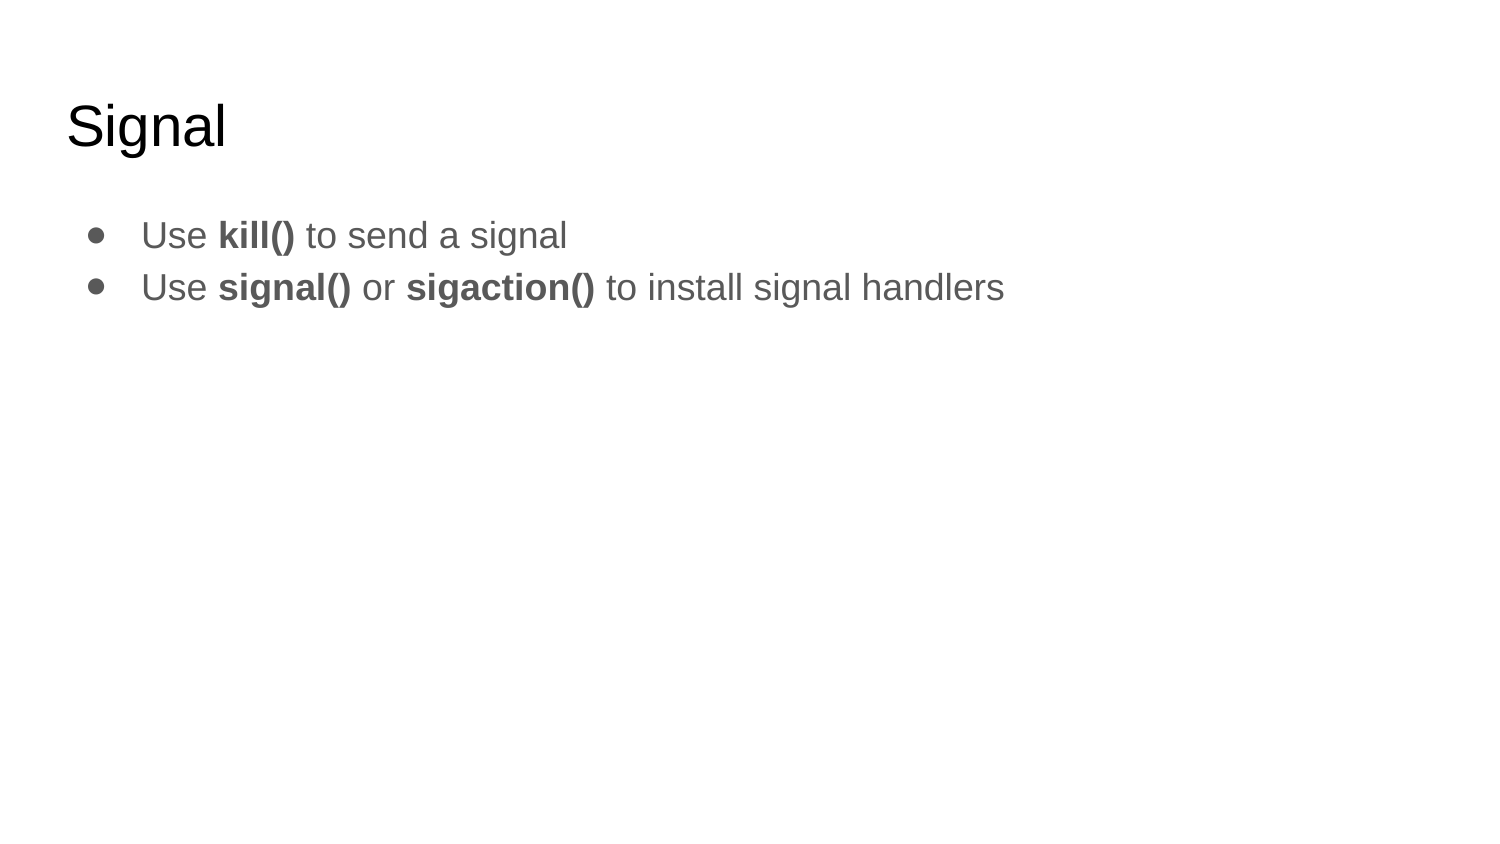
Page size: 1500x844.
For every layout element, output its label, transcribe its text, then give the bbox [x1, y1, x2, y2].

list Use kill() to send a signal Use signal() or sigaction() to install signal handlers [51, 189, 1449, 750]
title Signal [51, 72, 1449, 167]
